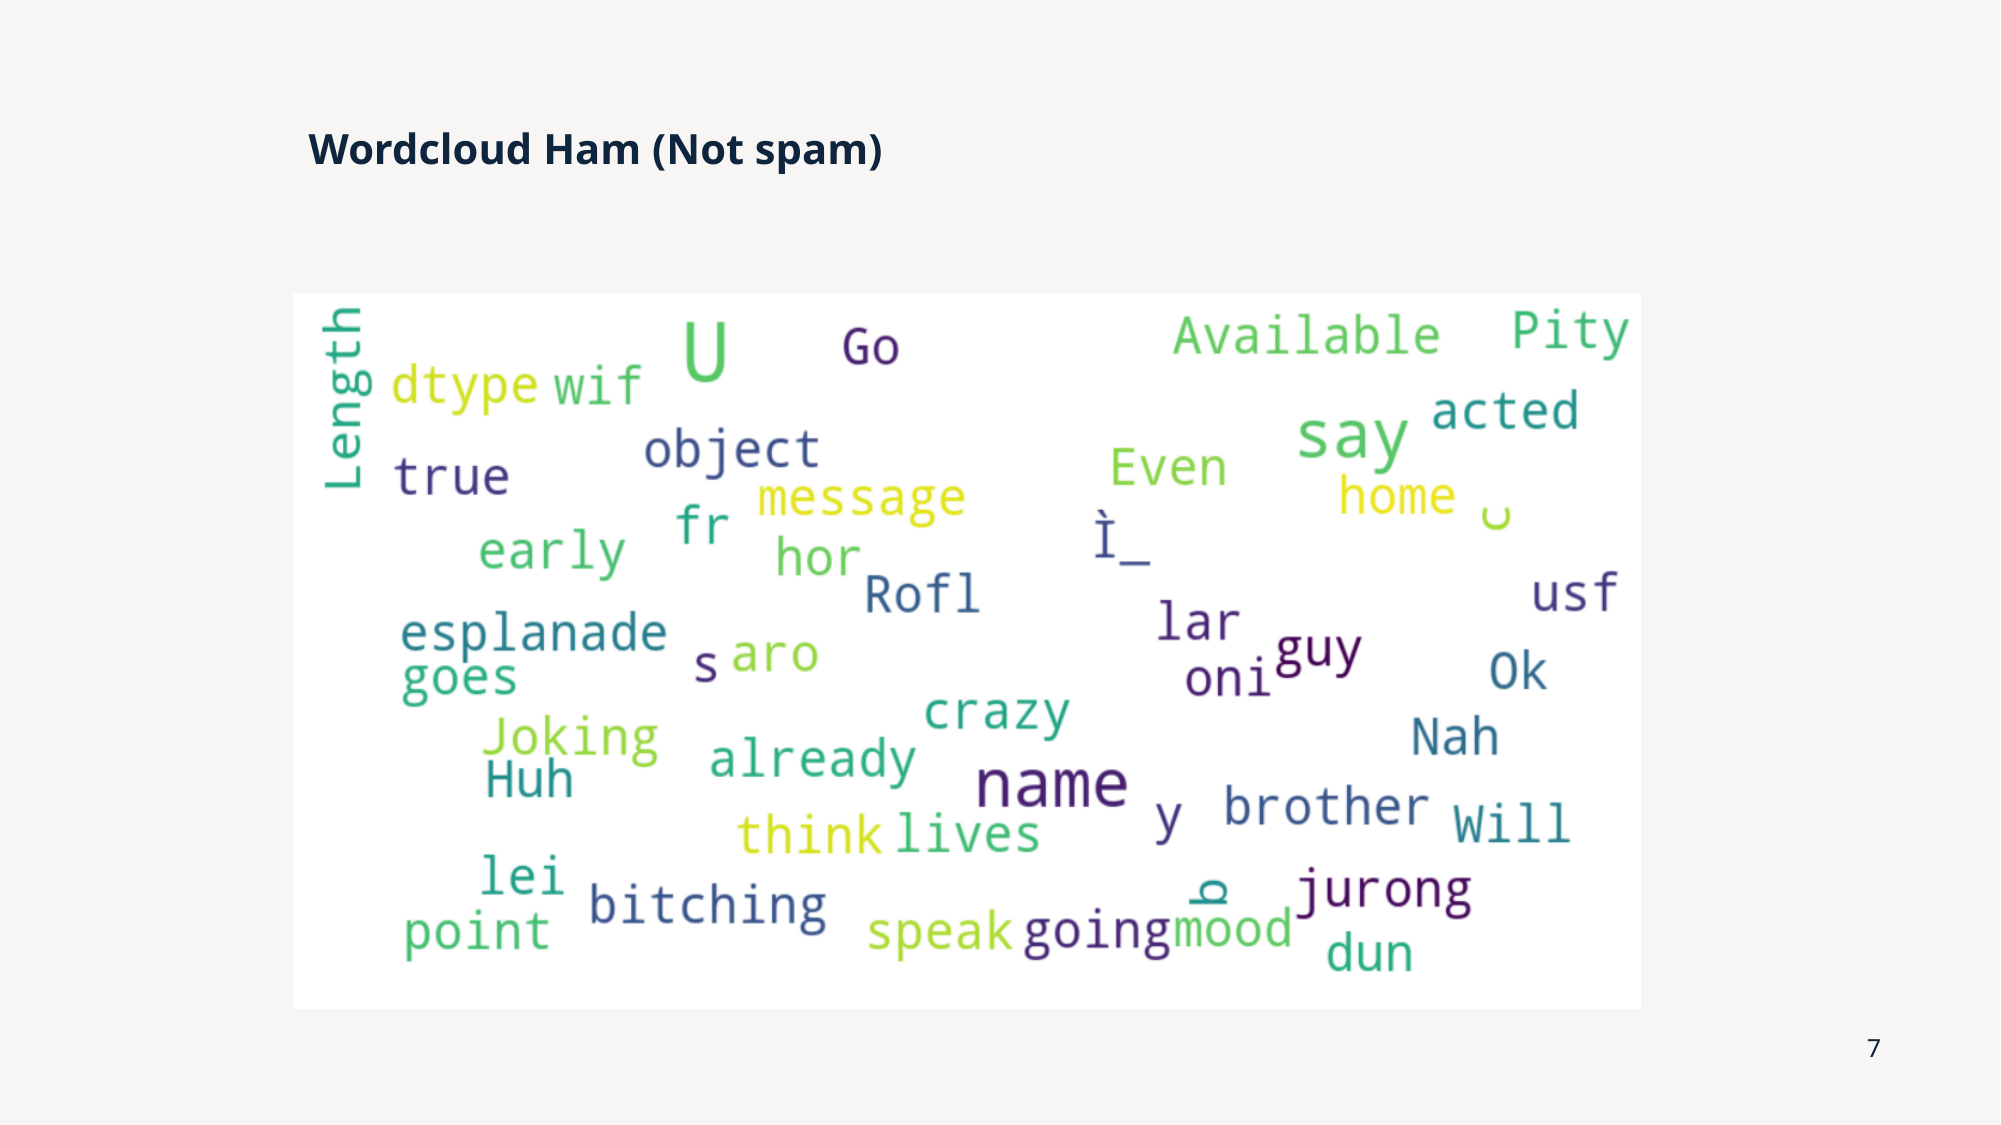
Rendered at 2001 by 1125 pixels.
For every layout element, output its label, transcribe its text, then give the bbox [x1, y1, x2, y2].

title Wordcloud Ham (Not spam) [293, 83, 1822, 219]
picture [293, 293, 1641, 1009]
slide_number 7 [1836, 1020, 1912, 1080]
